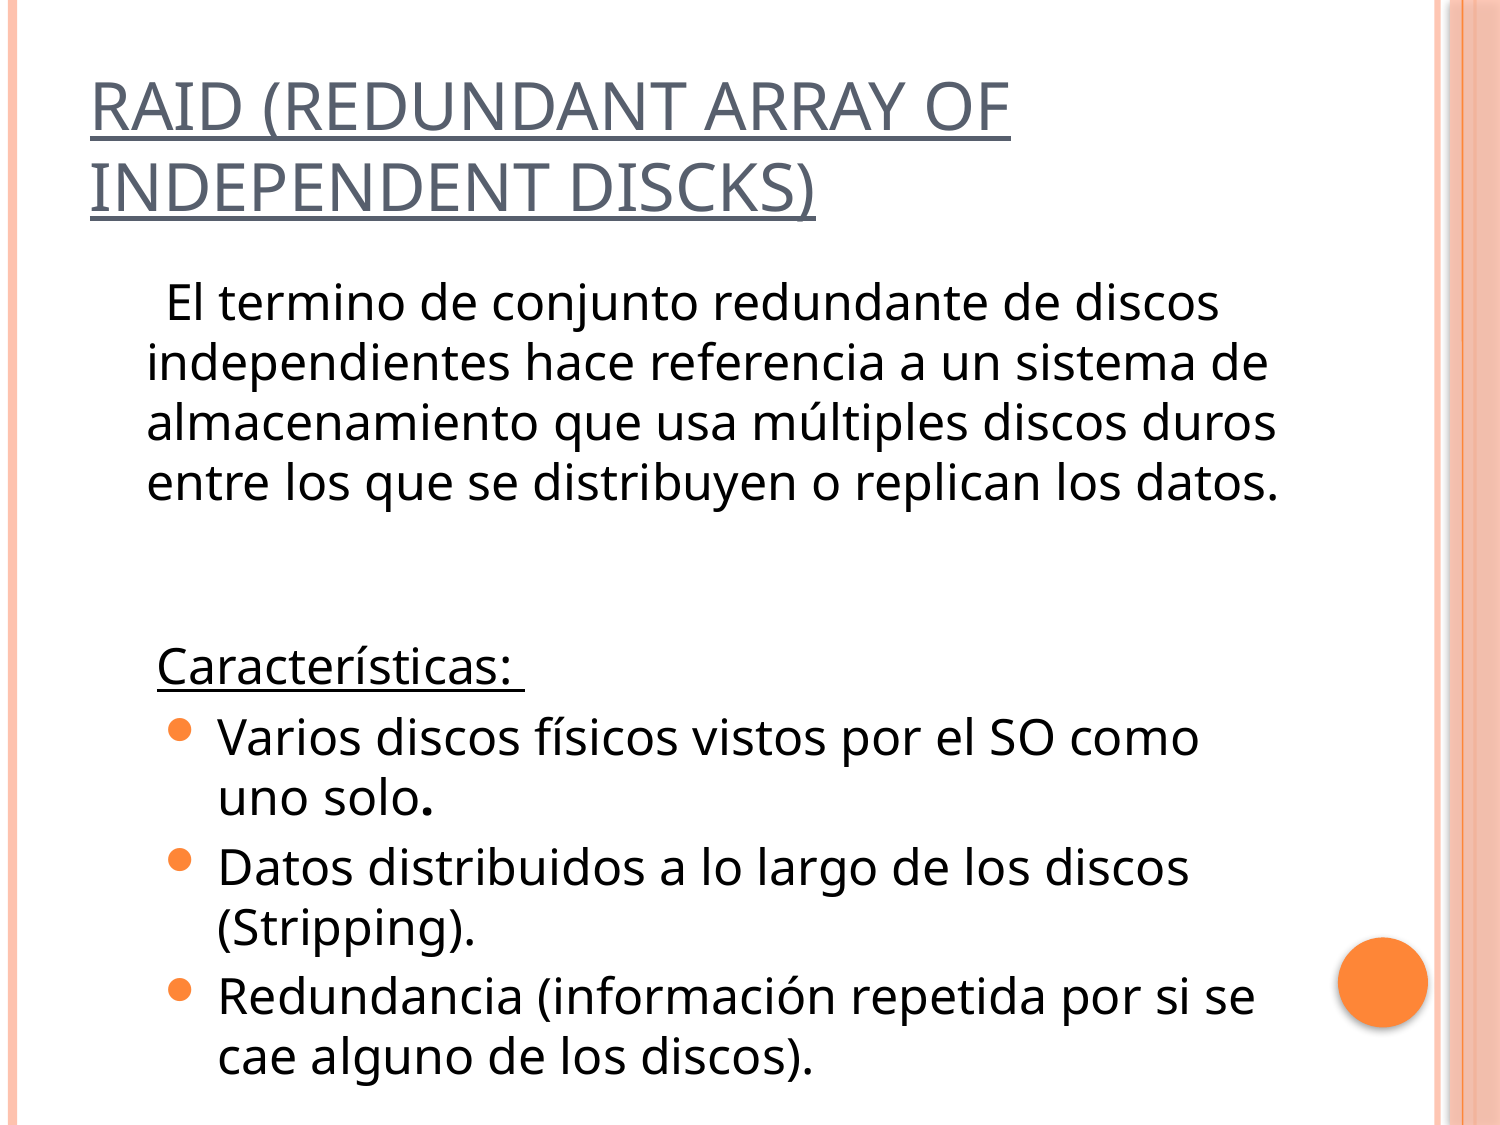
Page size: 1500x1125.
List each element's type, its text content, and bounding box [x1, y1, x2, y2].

list El termino de conjunto redundante de discos independientes hace referencia a un sistema de almacenamiento que usa múltiples discos duros entre los que se distribuyen o replican los datos. Características: Varios discos físicos vistos por el SO como uno solo. Datos distribuidos a lo largo de los discos (Stripping). Redundancia (información repetida por si se cae alguno de los discos). [75, 262, 1300, 1062]
title RAID (Redundant Array of Independent Discks) [75, 45, 1300, 232]
